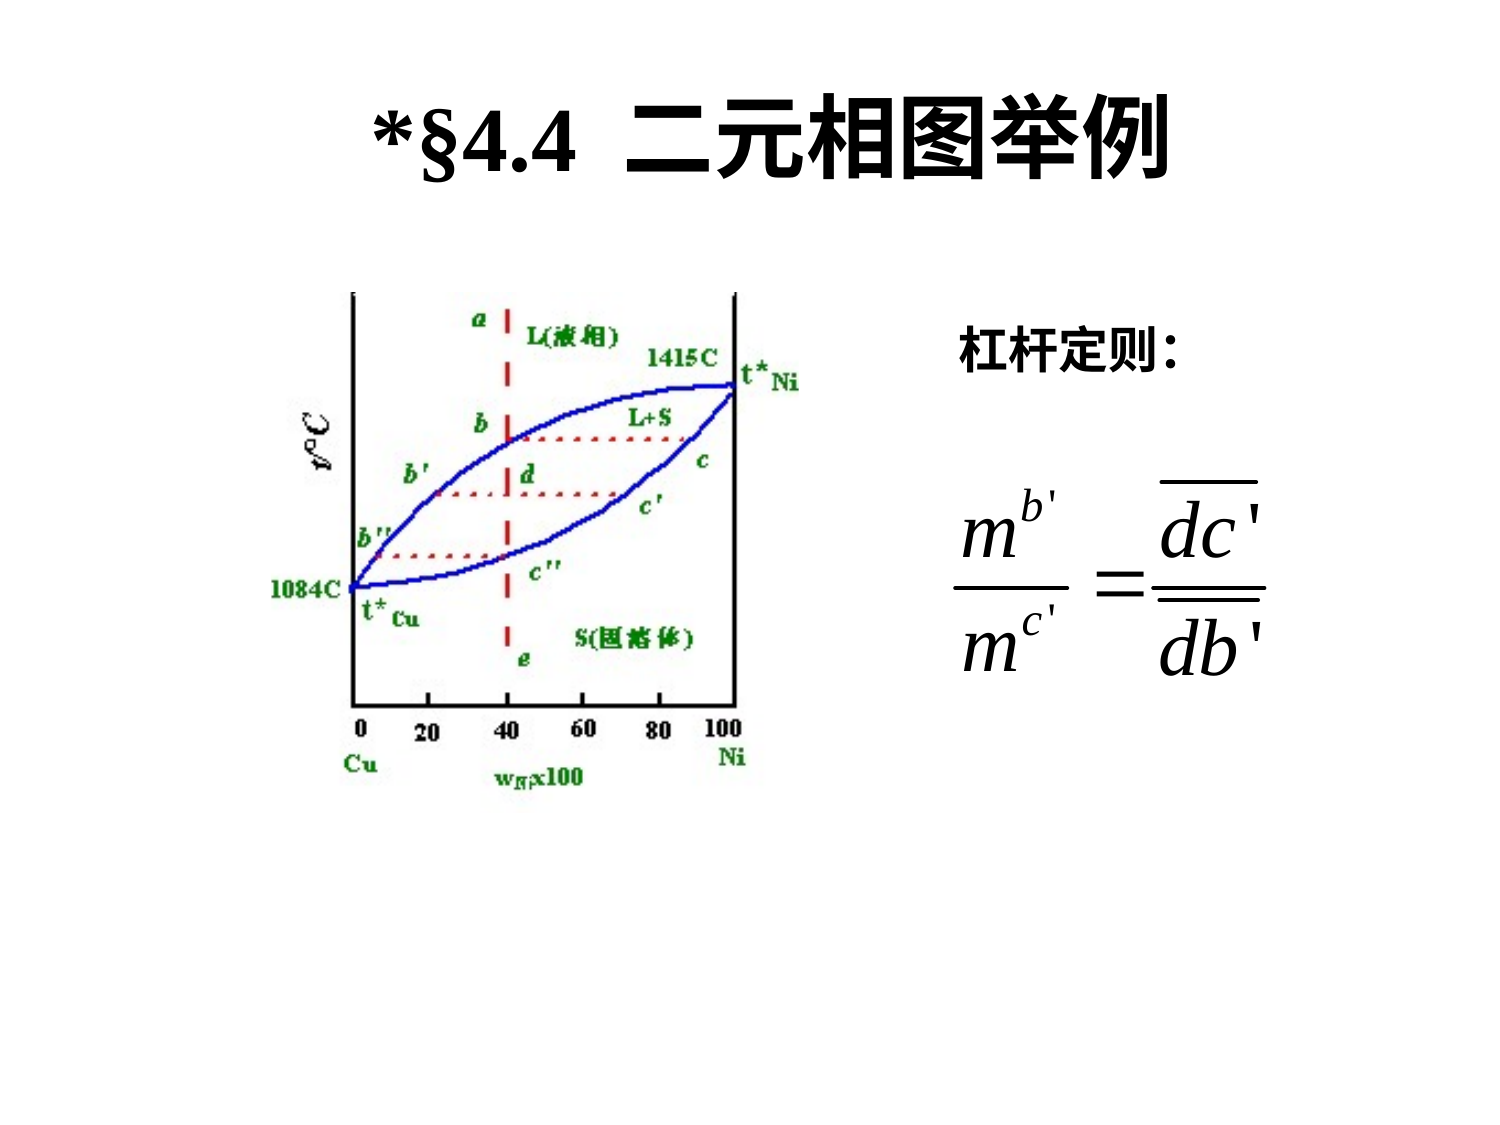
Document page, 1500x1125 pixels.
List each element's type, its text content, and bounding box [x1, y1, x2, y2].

text_box 杠杆定则： [943, 311, 1224, 387]
picture [270, 292, 799, 813]
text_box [941, 466, 1279, 696]
text_box *§4.4 二元相图举例 [355, 72, 1189, 198]
